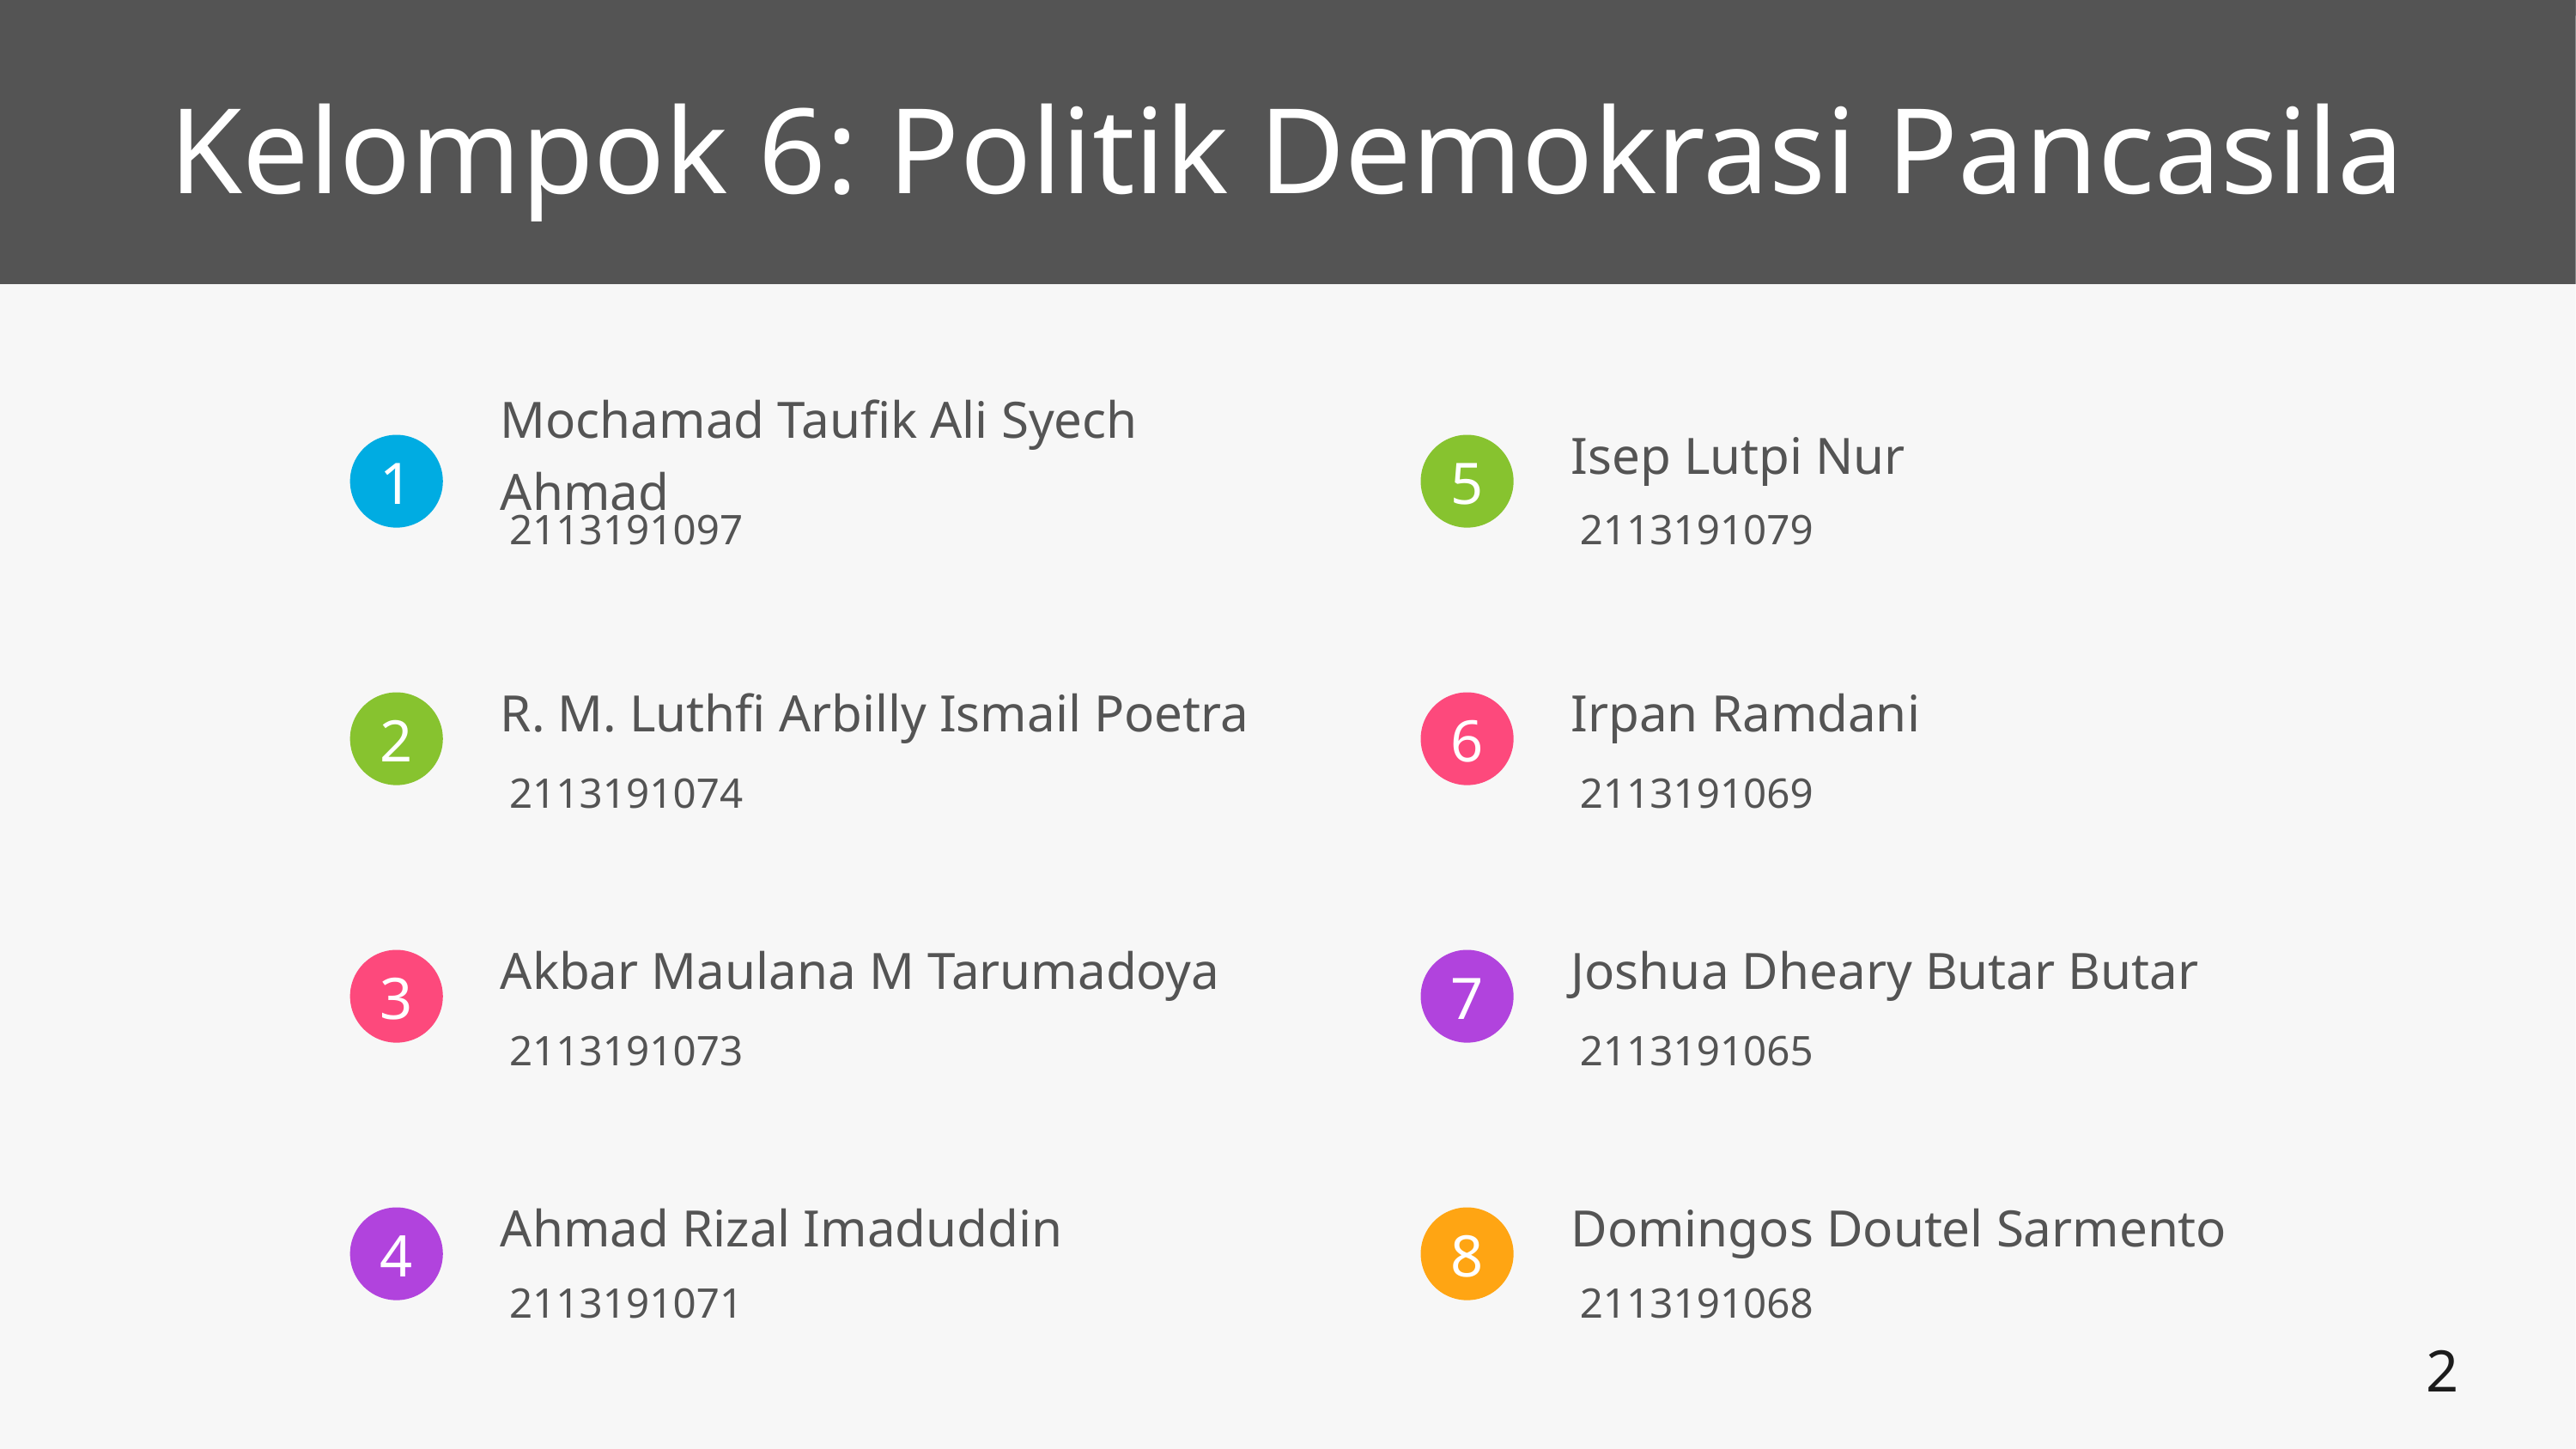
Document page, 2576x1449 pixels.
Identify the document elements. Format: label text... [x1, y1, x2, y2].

list Joshua Dheary Butar Butar [1548, 900, 2394, 1027]
slide_number 2 [2413, 1328, 2566, 1406]
list Mochamad Taufik Ali Syech Ahmad [477, 385, 1323, 512]
list Akbar Maulana M Tarumadoya [477, 900, 1323, 1027]
list 2113191065 [1556, 1003, 2403, 1086]
list R. M. Luthfi Arbilly Ismail Poetra [477, 642, 1323, 769]
list 2113191069 [1556, 745, 2403, 828]
list 2113191079 [1556, 482, 2403, 566]
list Ahmad Rizal Imaduddin [477, 1157, 1323, 1284]
list Irpan Ramdani [1548, 642, 2394, 769]
list 2113191071 [486, 1255, 1332, 1338]
list 2113191074 [486, 745, 1332, 828]
list 2113191073 [486, 1003, 1332, 1086]
list 2113191068 [1556, 1255, 2403, 1338]
list 2113191097 [486, 482, 1332, 566]
title Kelompok 6: Politik Demokrasi Pancasila [125, 64, 2451, 228]
list Isep Lutpi Nur [1548, 385, 2394, 512]
list Domingos Doutel Sarmento [1548, 1157, 2394, 1284]
